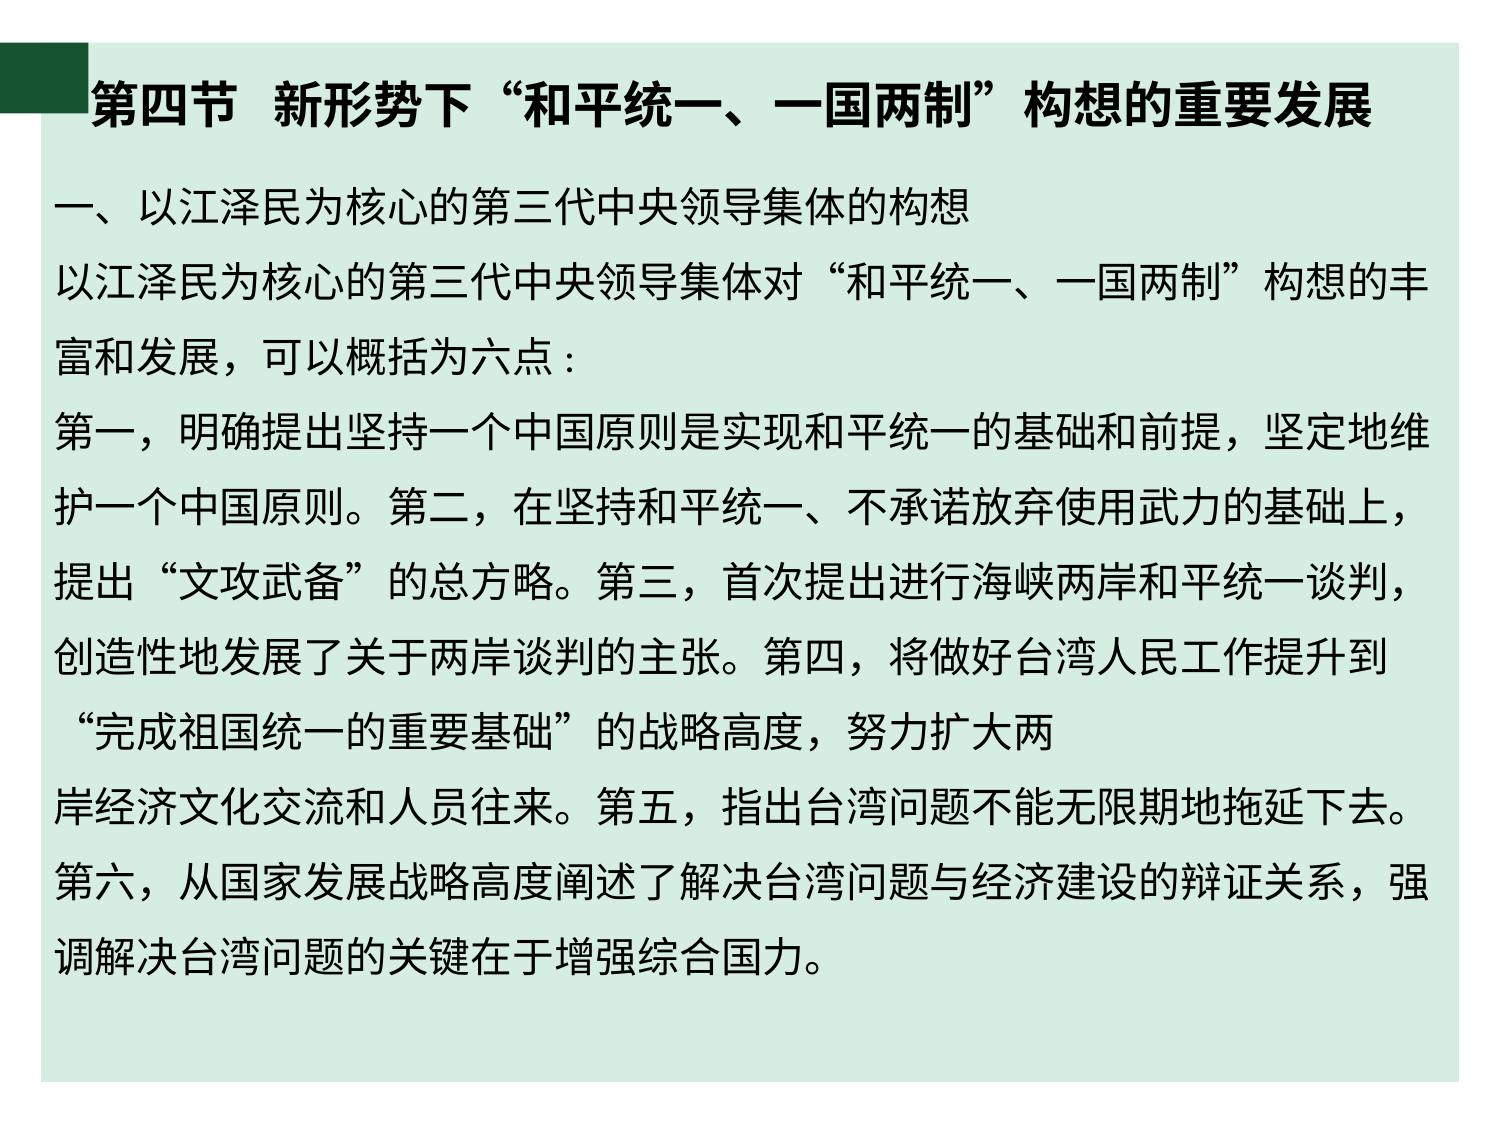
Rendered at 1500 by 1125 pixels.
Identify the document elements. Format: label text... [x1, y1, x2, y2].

list 一、以江泽民为核心的第三代中央领导集体的构想 以江泽民为核心的第三代中央领导集体对“和平统一、一国两制”构想的丰富和发展，可以概括为六点: 第一，明确提出坚持一个中国原则是实现和平统一的基础和前提，坚定地维护一个中国原则。第二，在坚持和平统一、不承诺放弃使用武力的基础上，提出“文攻武备”的总方略。第三，首次提出进行海峡两岸和平统一谈判，创造性地发展了关于两岸谈判的主张。第四，将做好台湾人民工作提升到“完成祖国统一的重要基础”的战略高度，努力扩大两 岸经济文化交流和人员往来。第五，指出台湾问题不能无限期地拖延下去。第六，从国家发展战略高度阐述了解决台湾问题与经济建设的辩证关系，强调解决台湾问题的关键在于增强综合国力。 [38, 148, 1464, 1122]
title 第四节 新形势下“和平统一、一国两制”构想的重要发展 [75, 10, 1425, 148]
